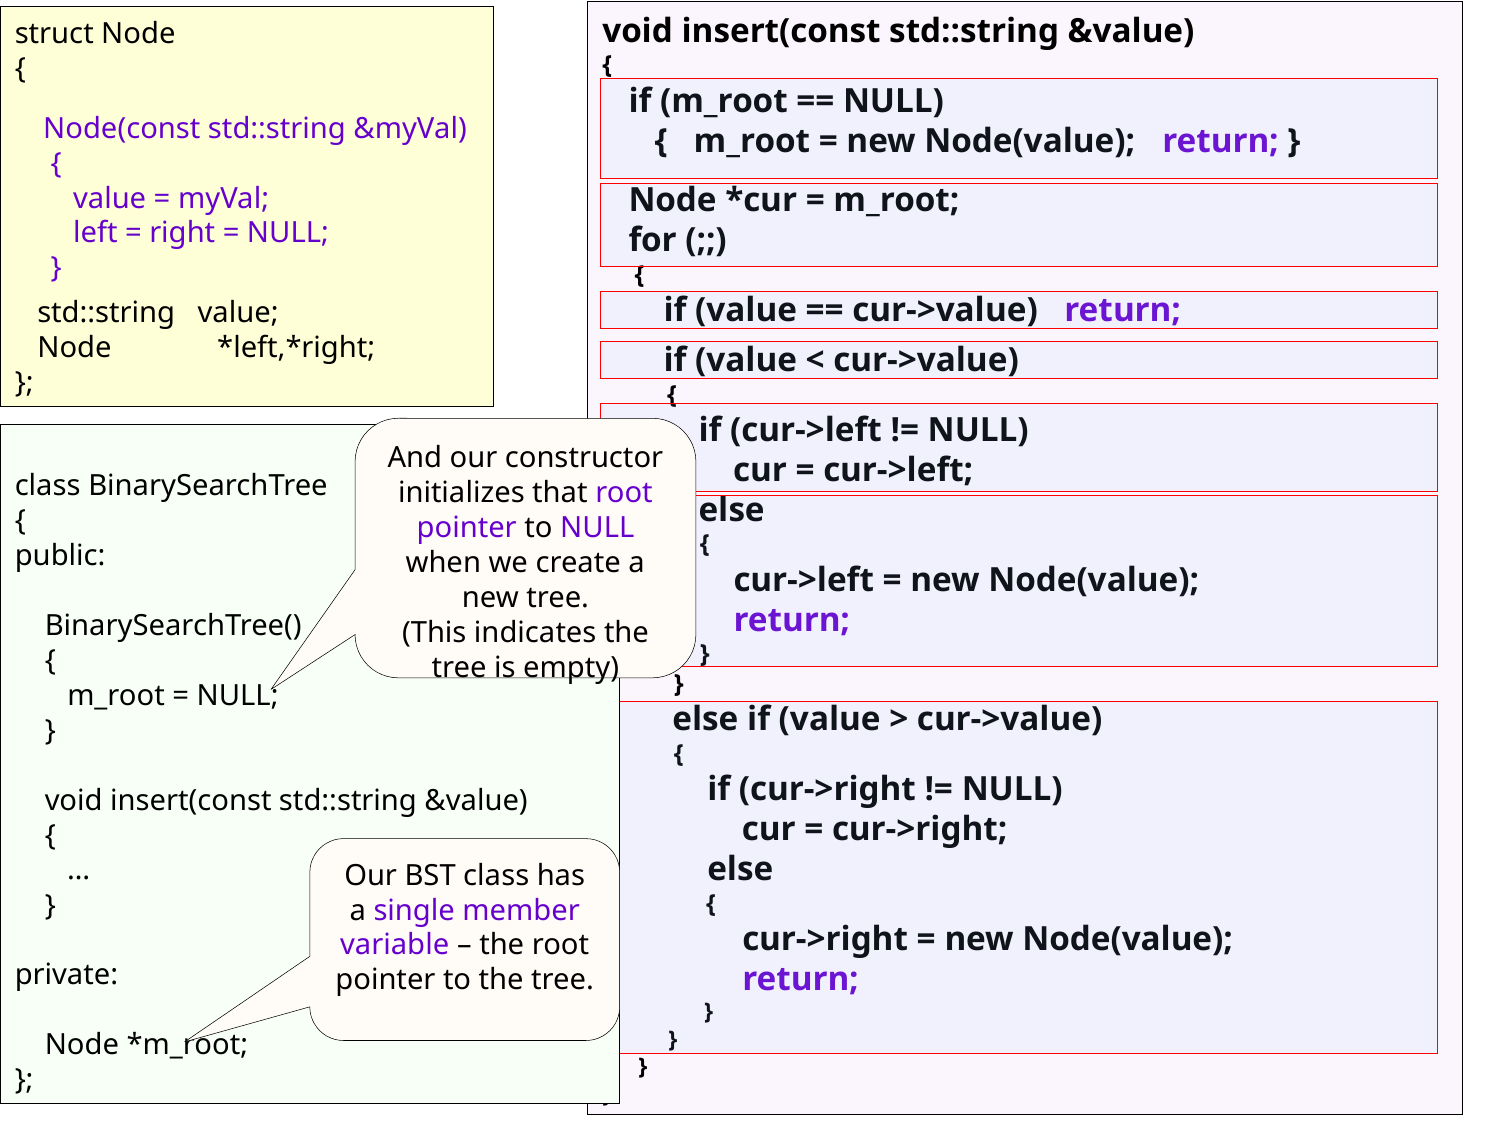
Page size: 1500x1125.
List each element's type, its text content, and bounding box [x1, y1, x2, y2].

text_box class BinarySearchTree { public: BinarySearchTree() { m_root = NULL; } void insert(const std::string &value) { … } private: Node *m_root; }; [0, 423, 582, 1103]
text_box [587, 1, 1463, 1120]
text_box Our BST class has a single member variable – the root pointer to the tree. [184, 838, 582, 1042]
slide_number 38 [0, 0, 67, 5]
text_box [0, 6, 772, 411]
text_box And our constructor initializes that root pointer to NULL when we create a new tree. (This indicates the tree is empty) [270, 419, 582, 690]
